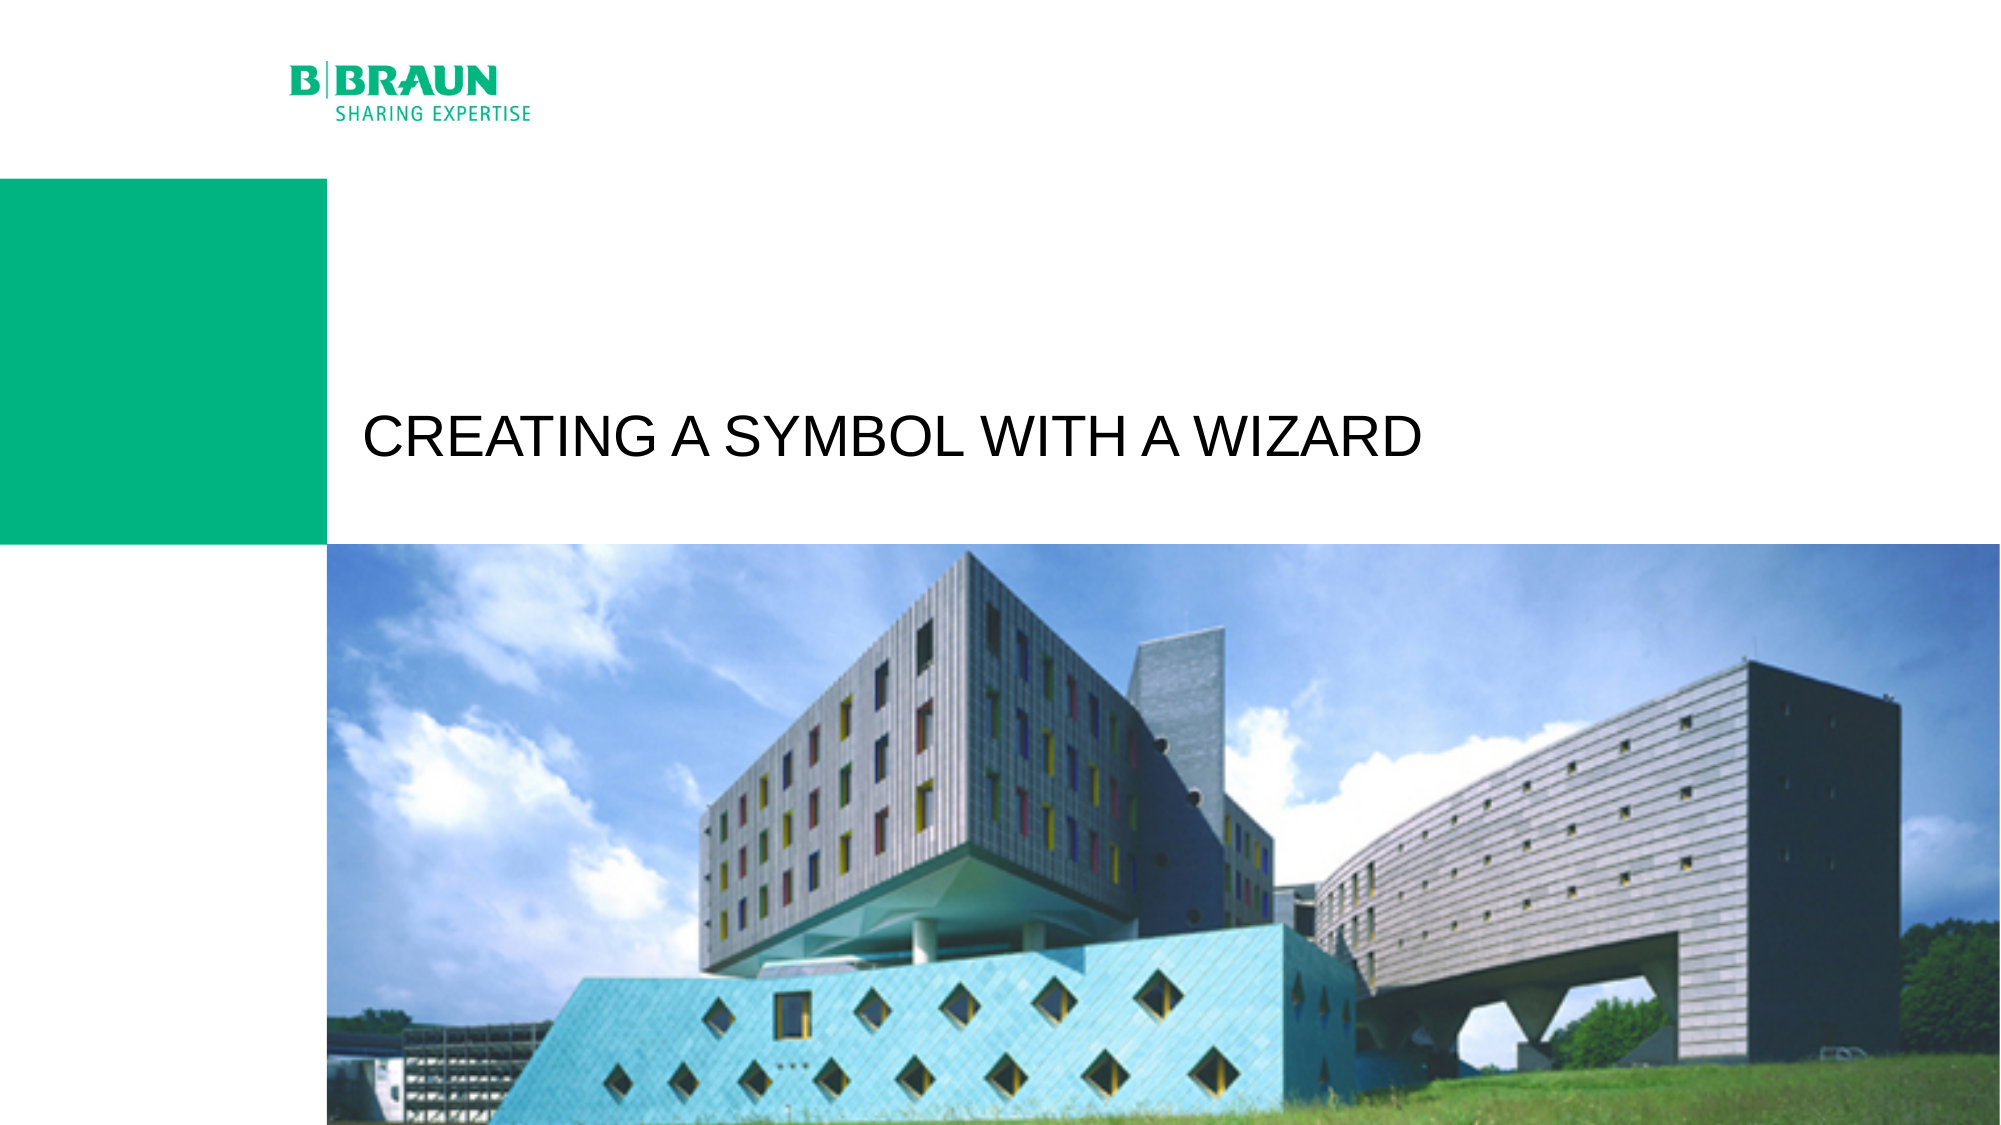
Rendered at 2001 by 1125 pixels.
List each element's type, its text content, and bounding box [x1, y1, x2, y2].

picture [326, 544, 2000, 1125]
picture [289, 61, 530, 121]
title Creating a symbol with a Wizard [362, 397, 1945, 468]
